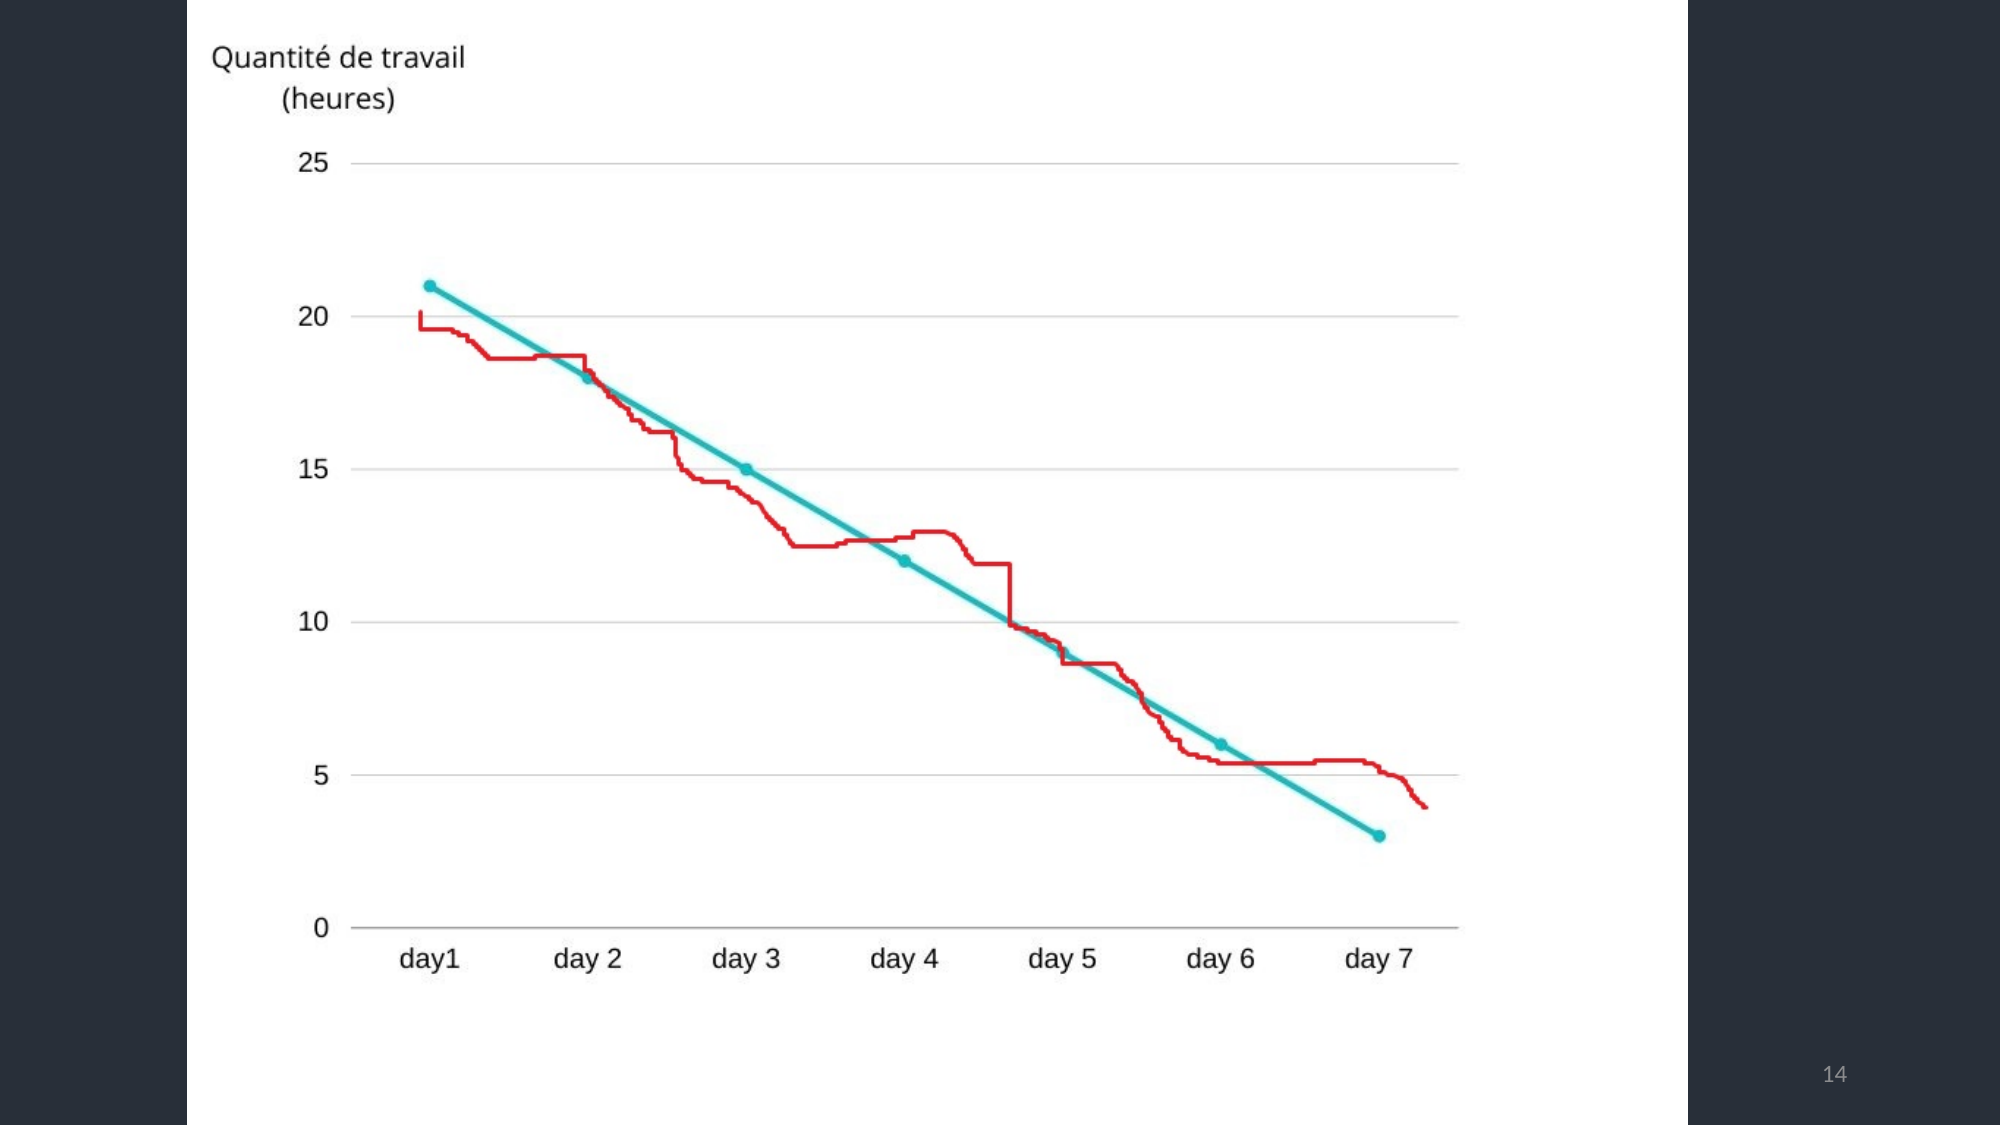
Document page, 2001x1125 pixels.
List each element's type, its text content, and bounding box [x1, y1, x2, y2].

picture [187, 0, 1688, 1125]
slide_number ‹#› [1690, 1042, 1863, 1103]
